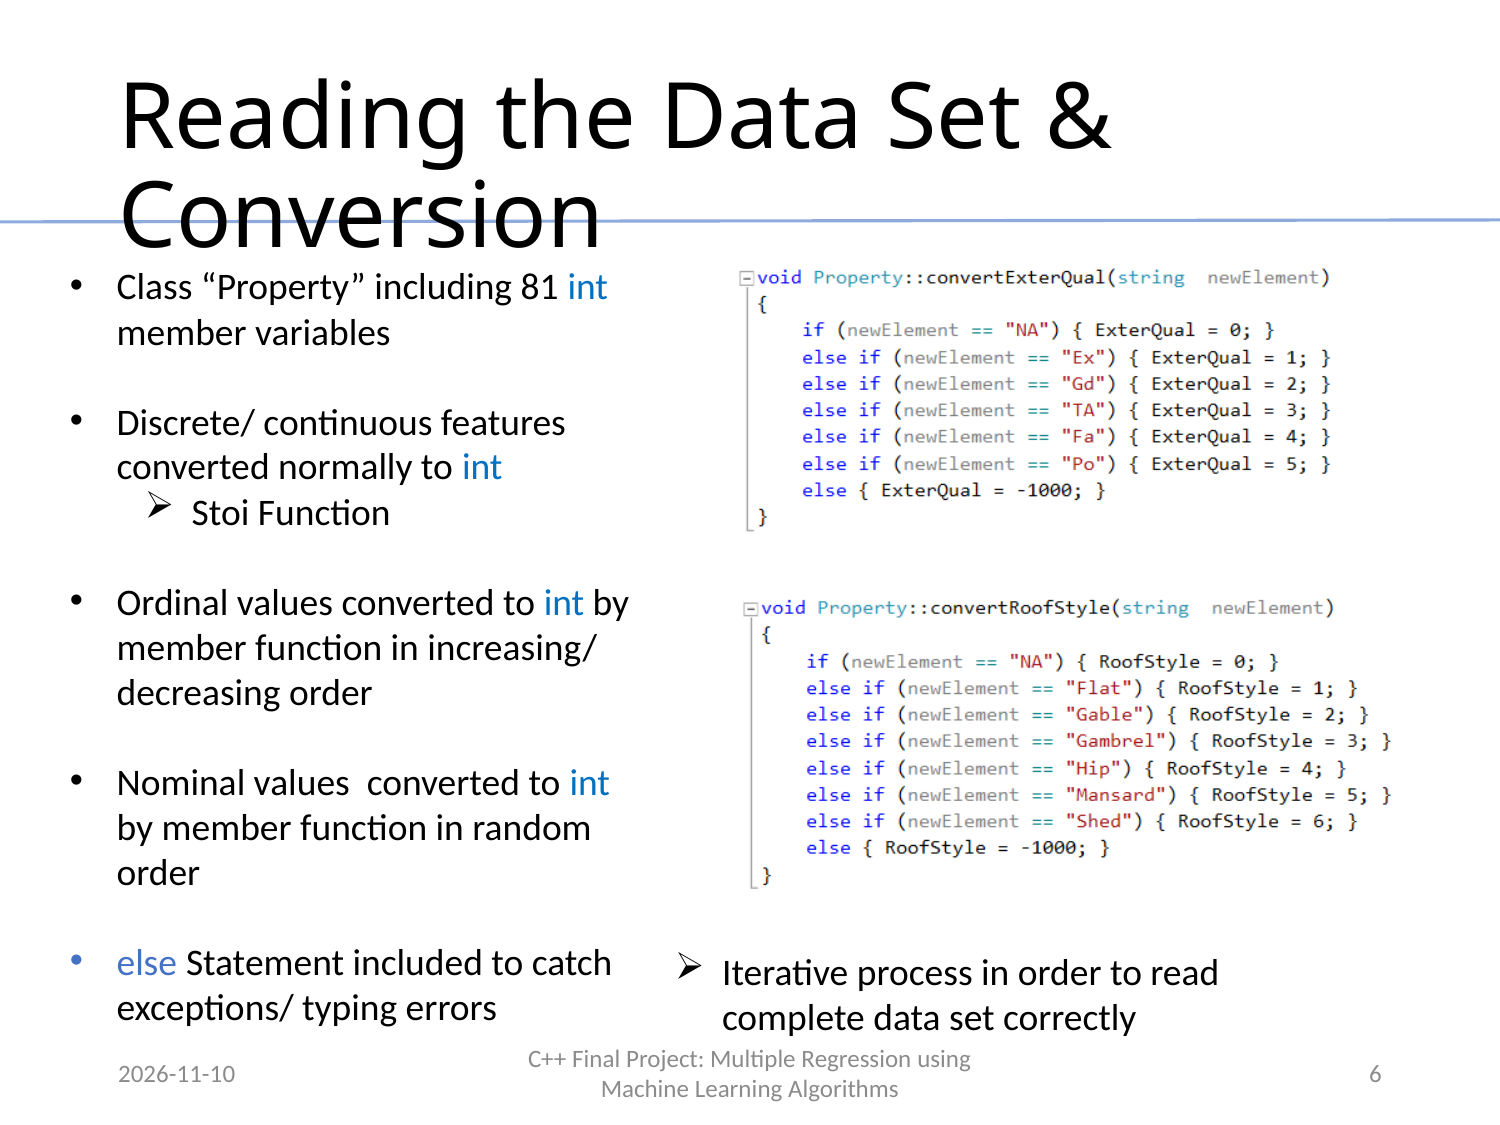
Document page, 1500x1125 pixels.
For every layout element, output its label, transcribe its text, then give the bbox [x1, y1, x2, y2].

slide_number 6 [1059, 1042, 1397, 1103]
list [737, 256, 1350, 544]
text_box Class “Property” including 81 int member variables Discrete/ continuous features converted normally to int Stoi Function Ordinal values converted to int by member function in increasing/ decreasing order Nominal values converted to int by member function in random order else Statement included to catch exceptions/ typing errors [55, 255, 658, 1035]
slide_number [103, 1042, 441, 1103]
picture [726, 580, 1417, 904]
title Reading the Data Set & Conversion [103, 59, 1459, 278]
text_box Iterative process in order to read complete data set correctly [660, 940, 1370, 1091]
footer C++ Final Project: Multiple Regression using Machine Learning Algorithms [496, 1042, 1004, 1103]
